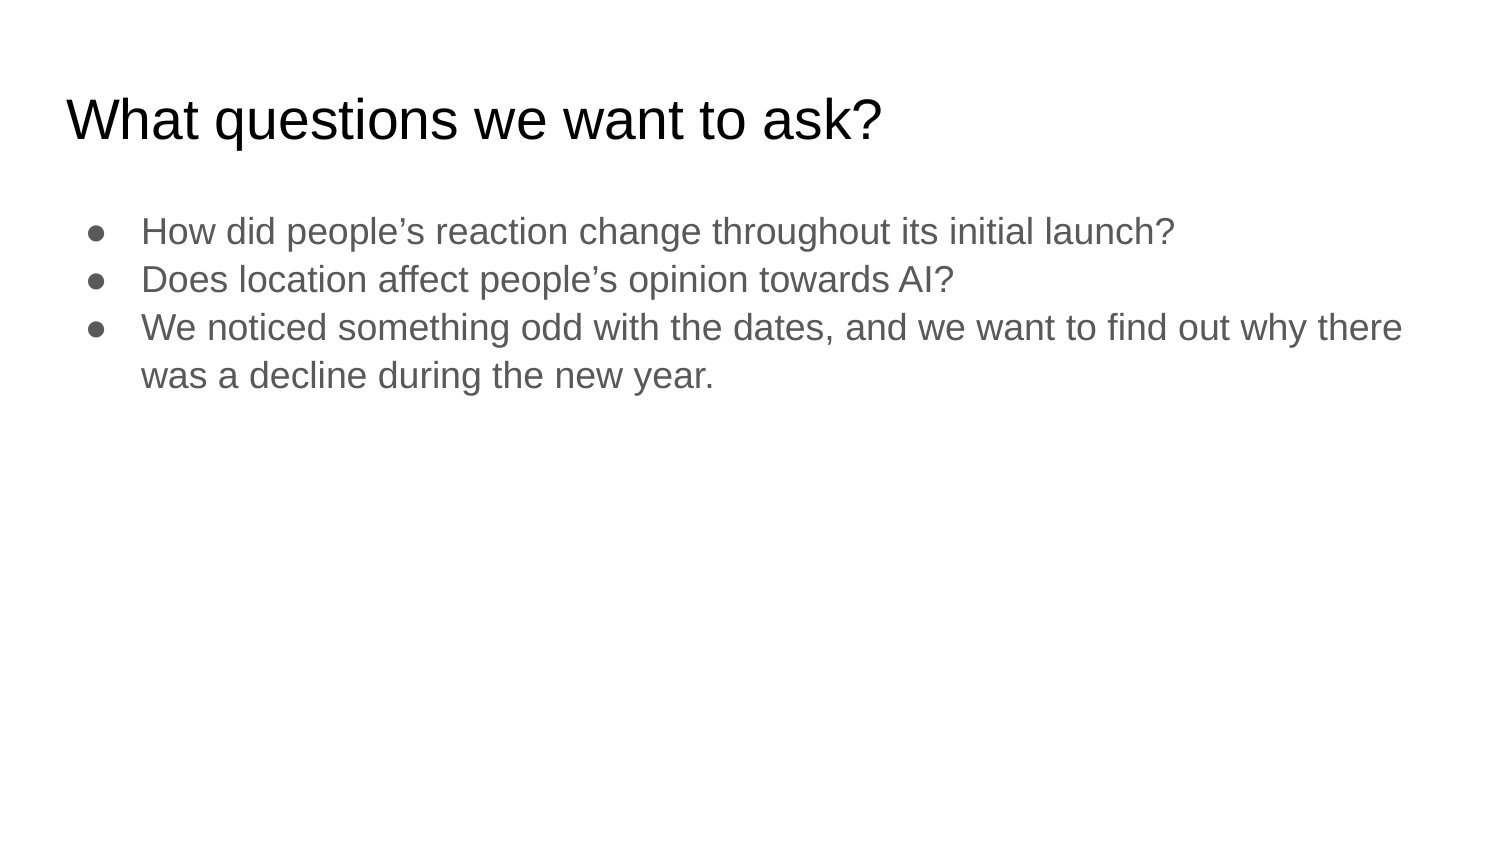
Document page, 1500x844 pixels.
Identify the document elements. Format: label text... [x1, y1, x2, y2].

list How did people’s reaction change throughout its initial launch? Does location affect people’s opinion towards AI? We noticed something odd with the dates, and we want to find out why there was a decline during the new year. [51, 189, 1449, 750]
title What questions we want to ask? [51, 72, 1449, 167]
